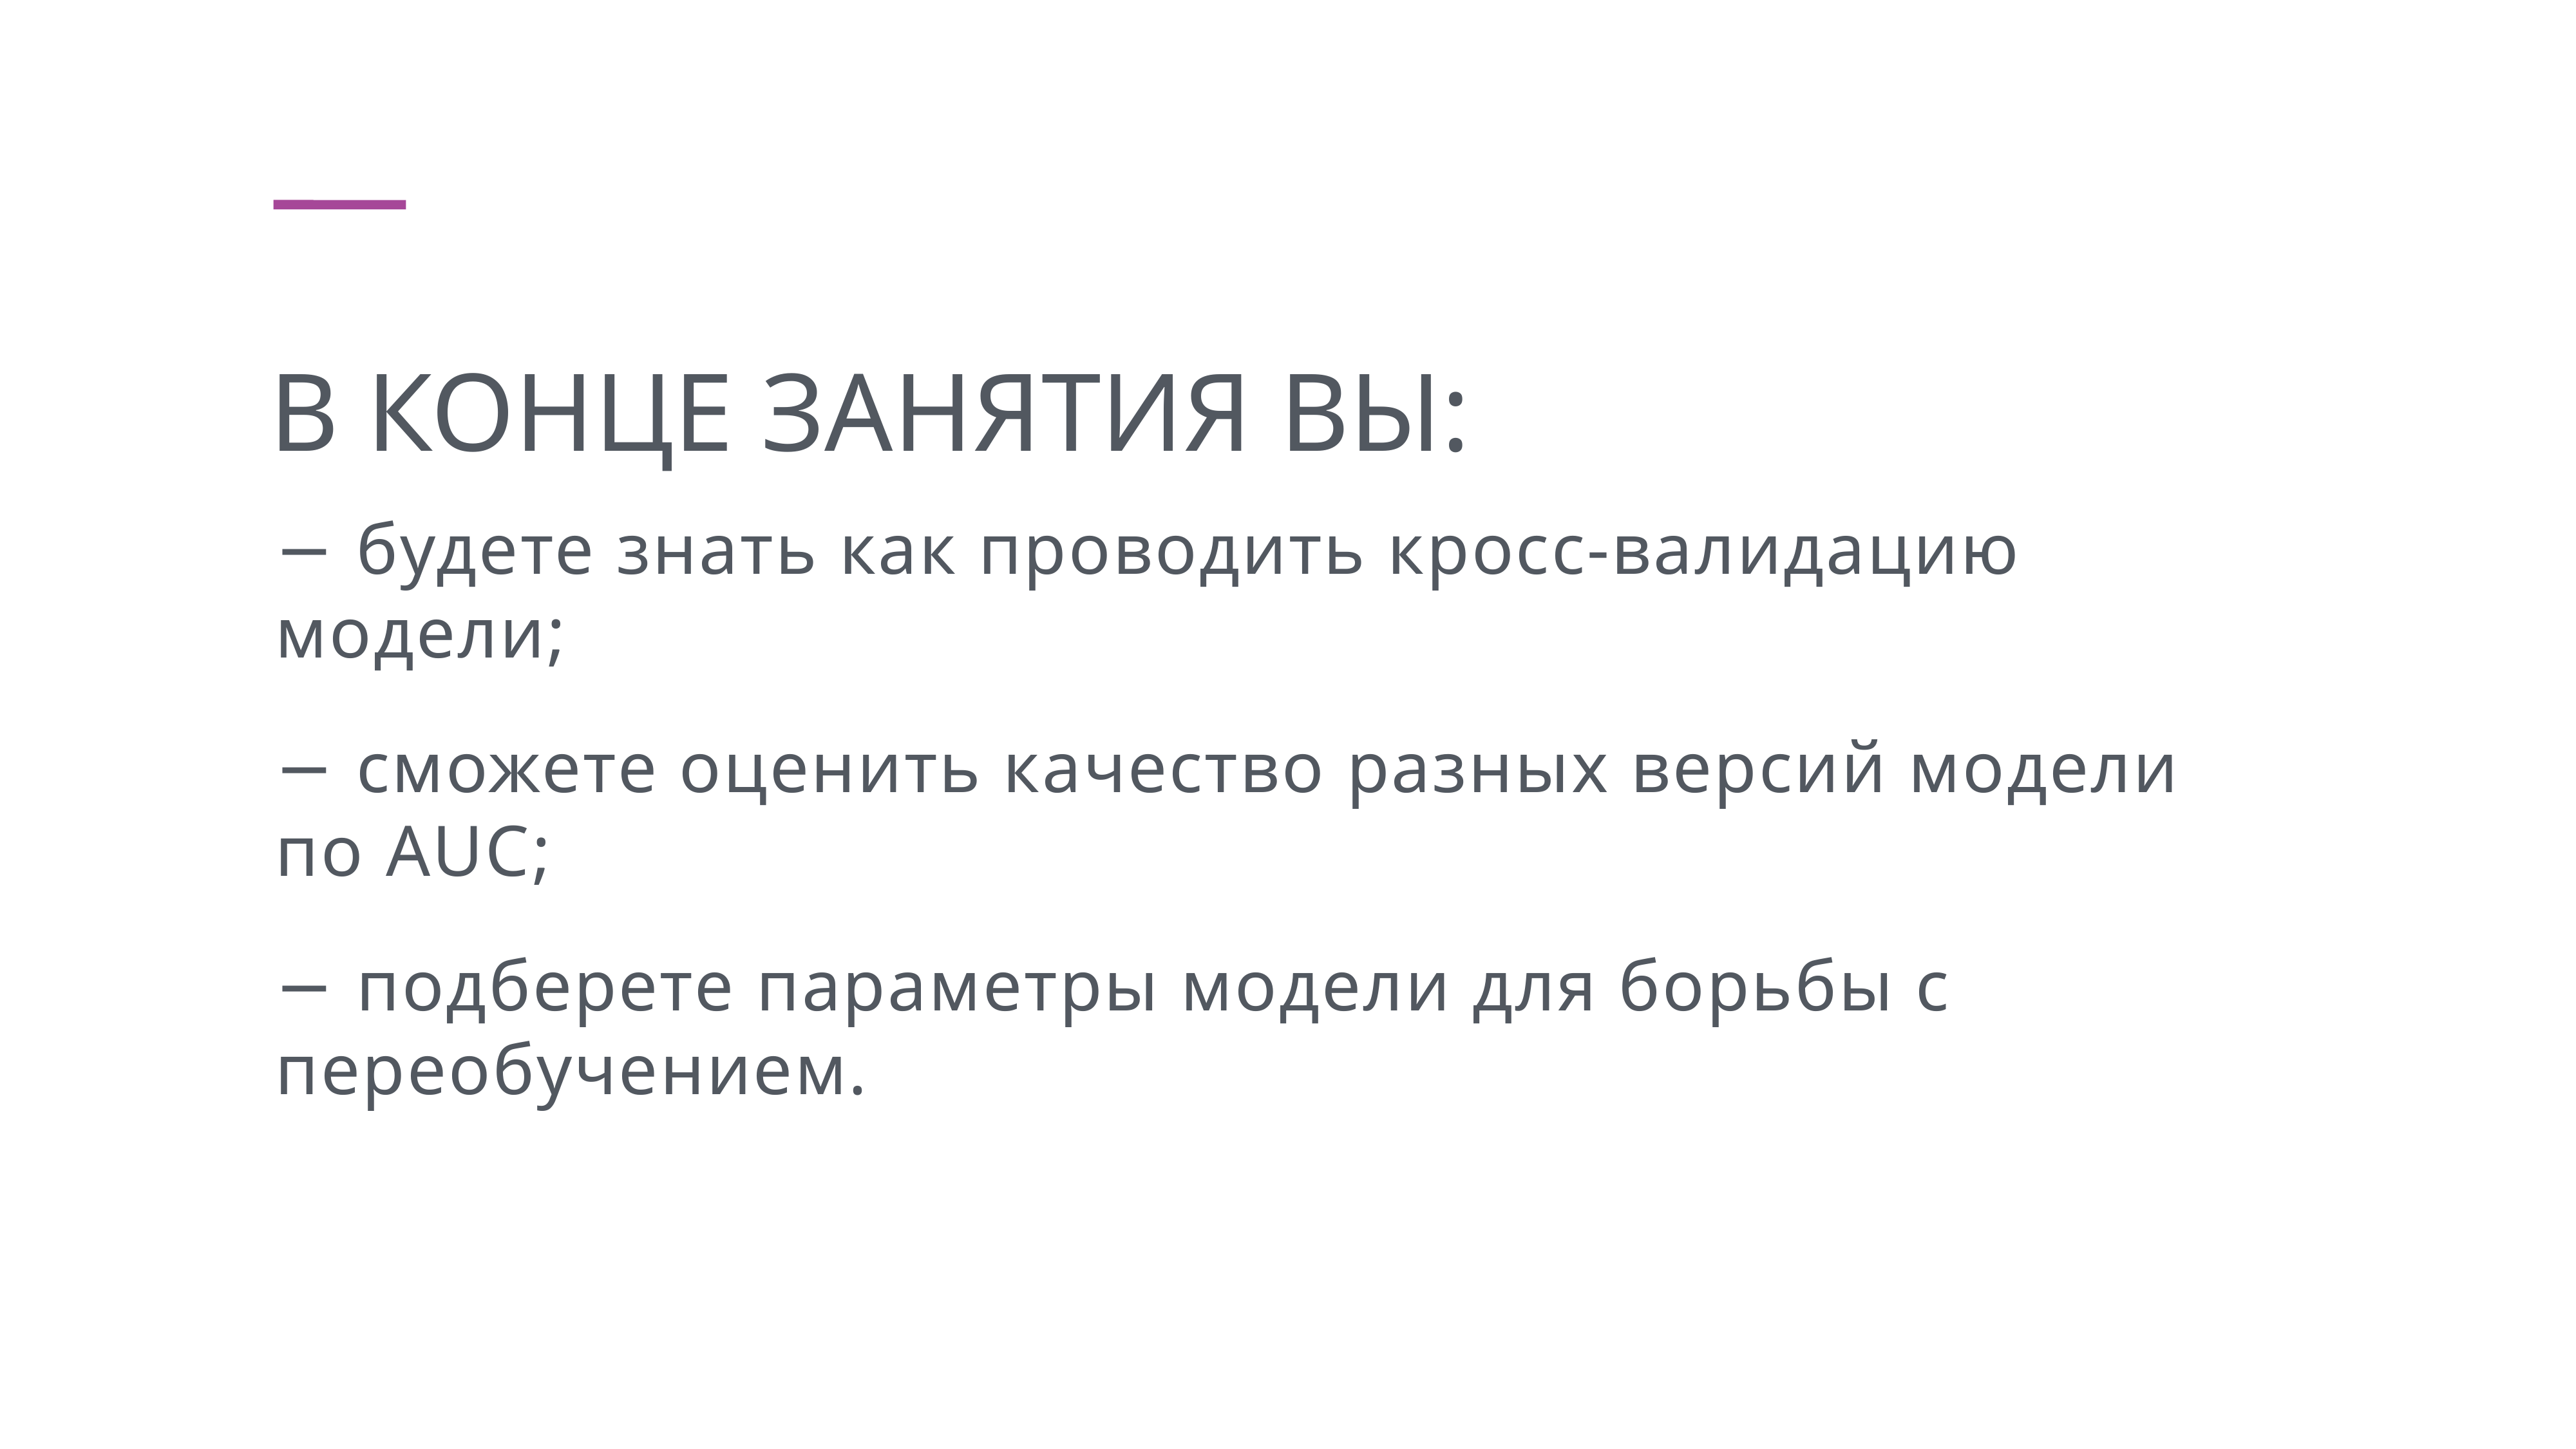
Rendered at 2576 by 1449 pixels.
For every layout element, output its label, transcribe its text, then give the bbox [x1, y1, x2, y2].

text_box − будете знать как проводить кросс-валидацию модели; − сможете оценить качество разных версий модели по AUC; − подберете параметры модели для борьбы с переобучением. [270, 499, 2222, 1114]
text_box В конце занятия вы: [264, 299, 2311, 478]
